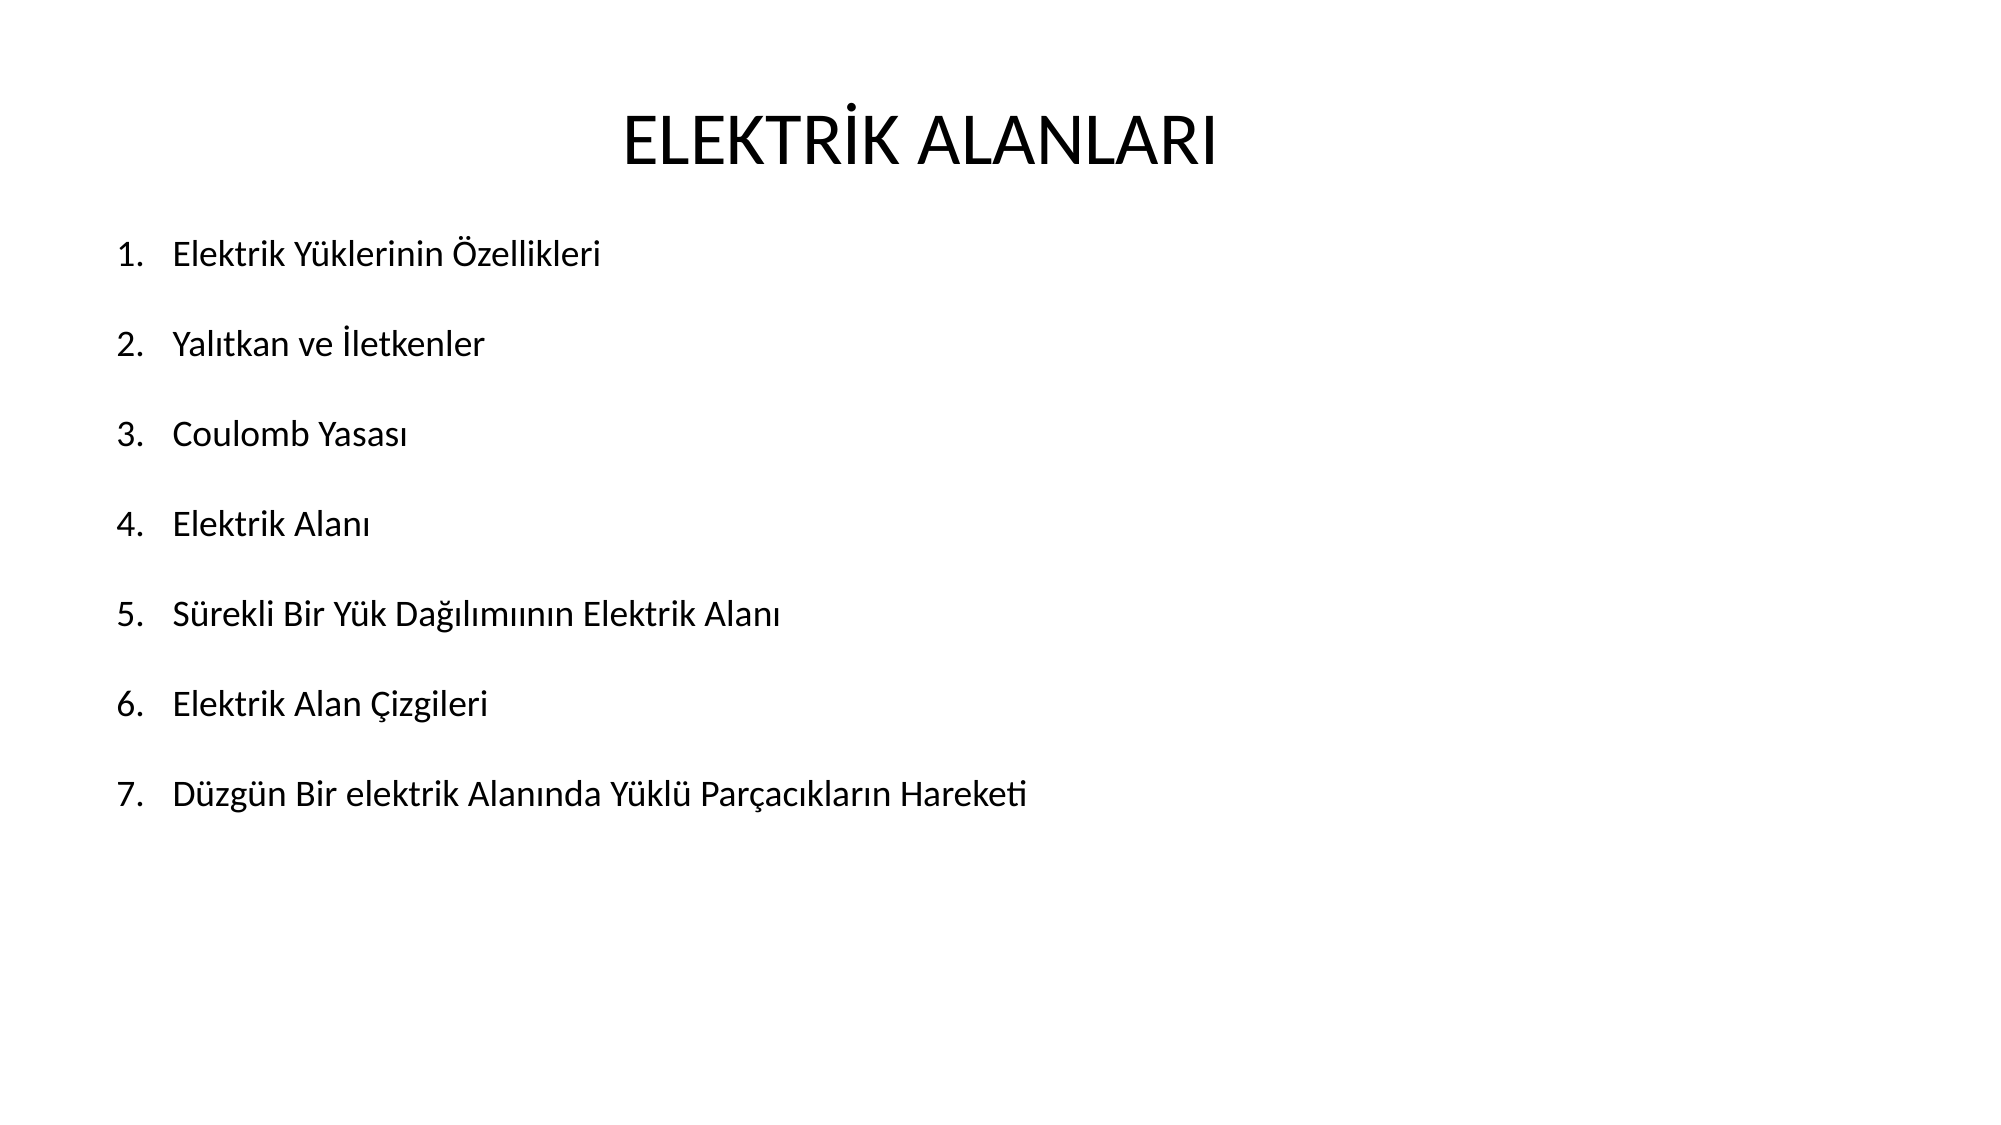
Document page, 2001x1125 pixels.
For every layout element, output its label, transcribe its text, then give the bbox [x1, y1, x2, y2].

text_box Elektrik Yüklerinin Özellikleri Yalıtkan ve İletkenler Coulomb Yasası Elektrik Alanı Sürekli Bir Yük Dağılımıının Elektrik Alanı Elektrik Alan Çizgileri Düzgün Bir elektrik Alanında Yüklü Parçacıkların Hareketi [101, 221, 1315, 912]
text_box ELEKTRİK ALANLARI [276, 82, 1566, 188]
